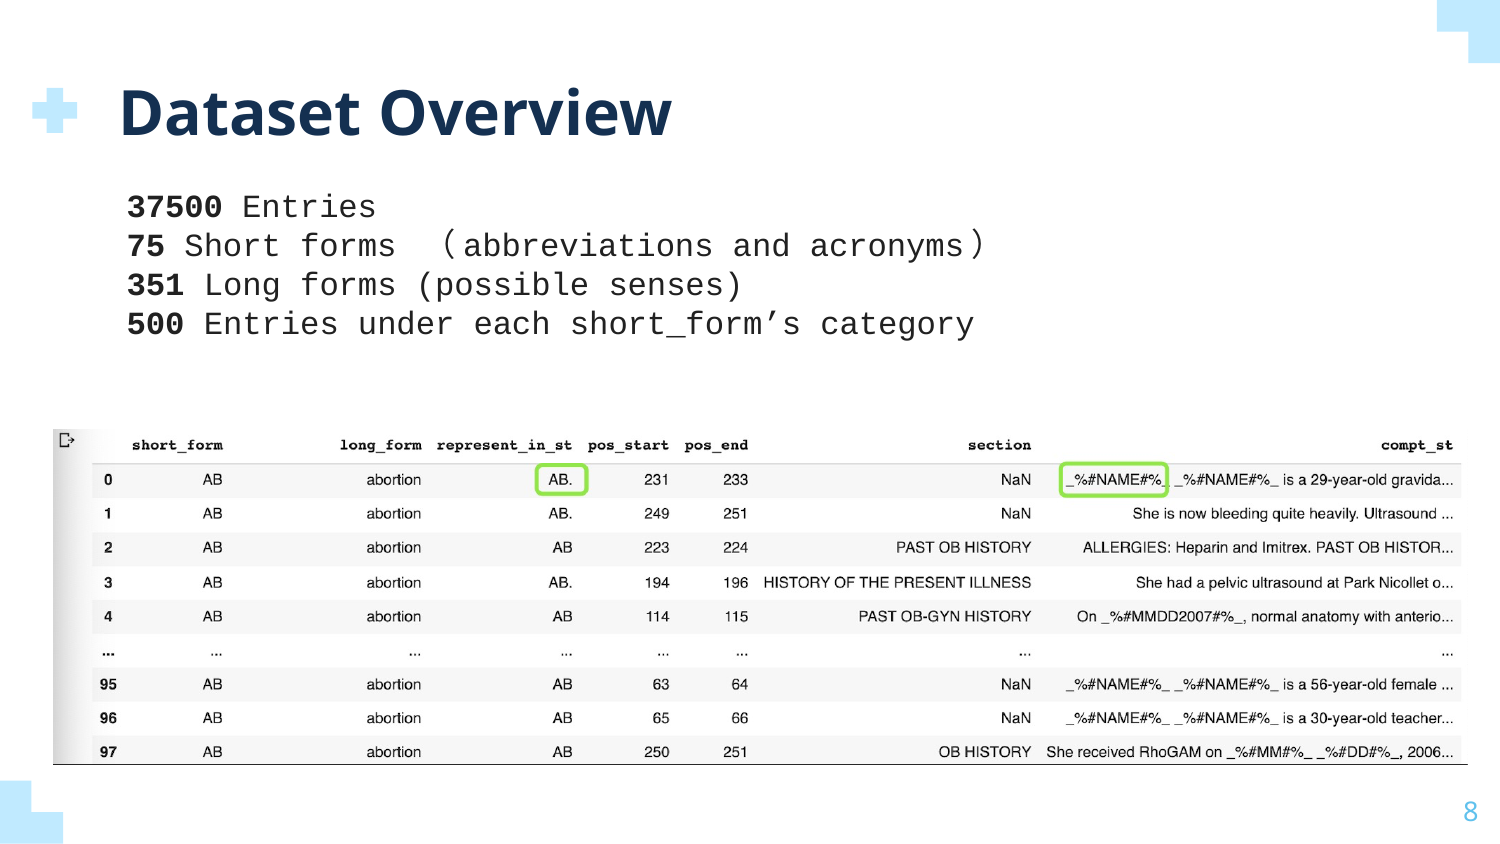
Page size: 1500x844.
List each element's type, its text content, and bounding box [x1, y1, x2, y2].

picture [53, 428, 1469, 765]
text_box 37500 Entries 75 Short forms （abbreviations and acronyms） 351 Long forms (possible senses) 500 Entries under each short_form’s category [111, 170, 1163, 356]
title Dataset Overview [118, 72, 1382, 148]
slide_number ‹#› [1403, 779, 1494, 844]
